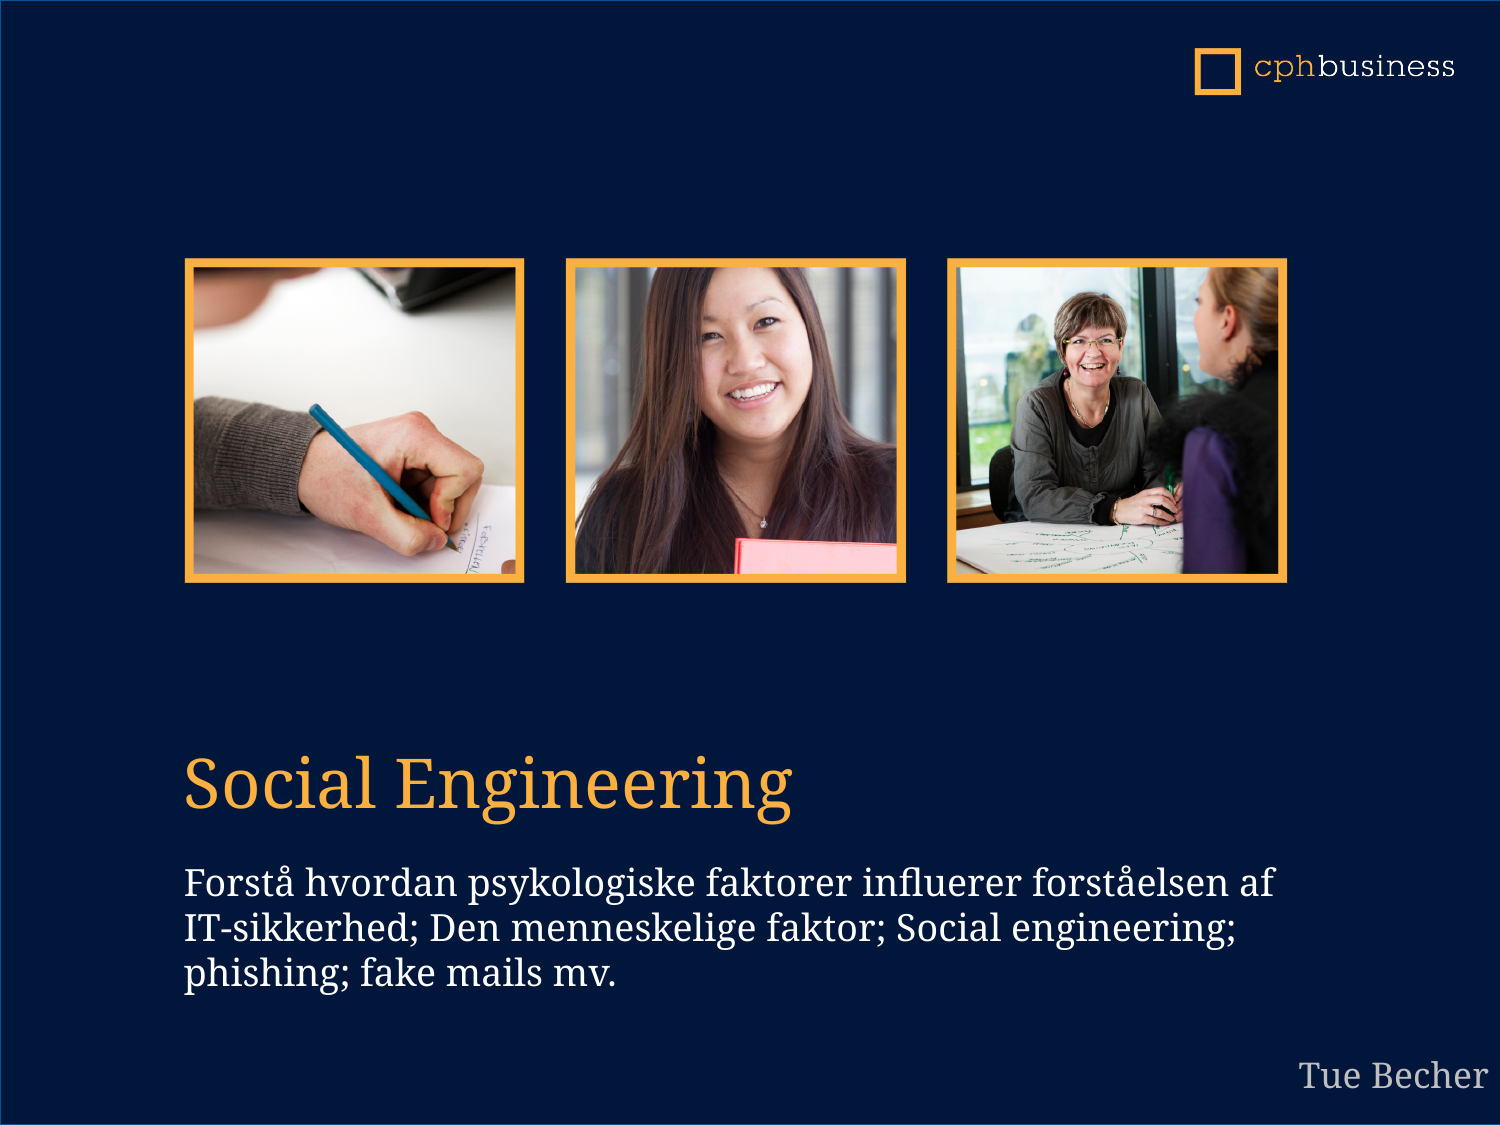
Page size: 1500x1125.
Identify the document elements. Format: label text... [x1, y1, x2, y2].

text_box Tue Becher [1284, 1046, 1500, 1103]
list Forstå hvordan psykologiske faktorer influerer forståelsen af IT-sikkerhed; Den menneskelige faktor; Social engineering; phishing; fake mails mv. [170, 852, 1365, 1077]
picture [1147, 1, 1500, 142]
picture [183, 196, 1316, 717]
list Social Engineering [170, 733, 1316, 851]
